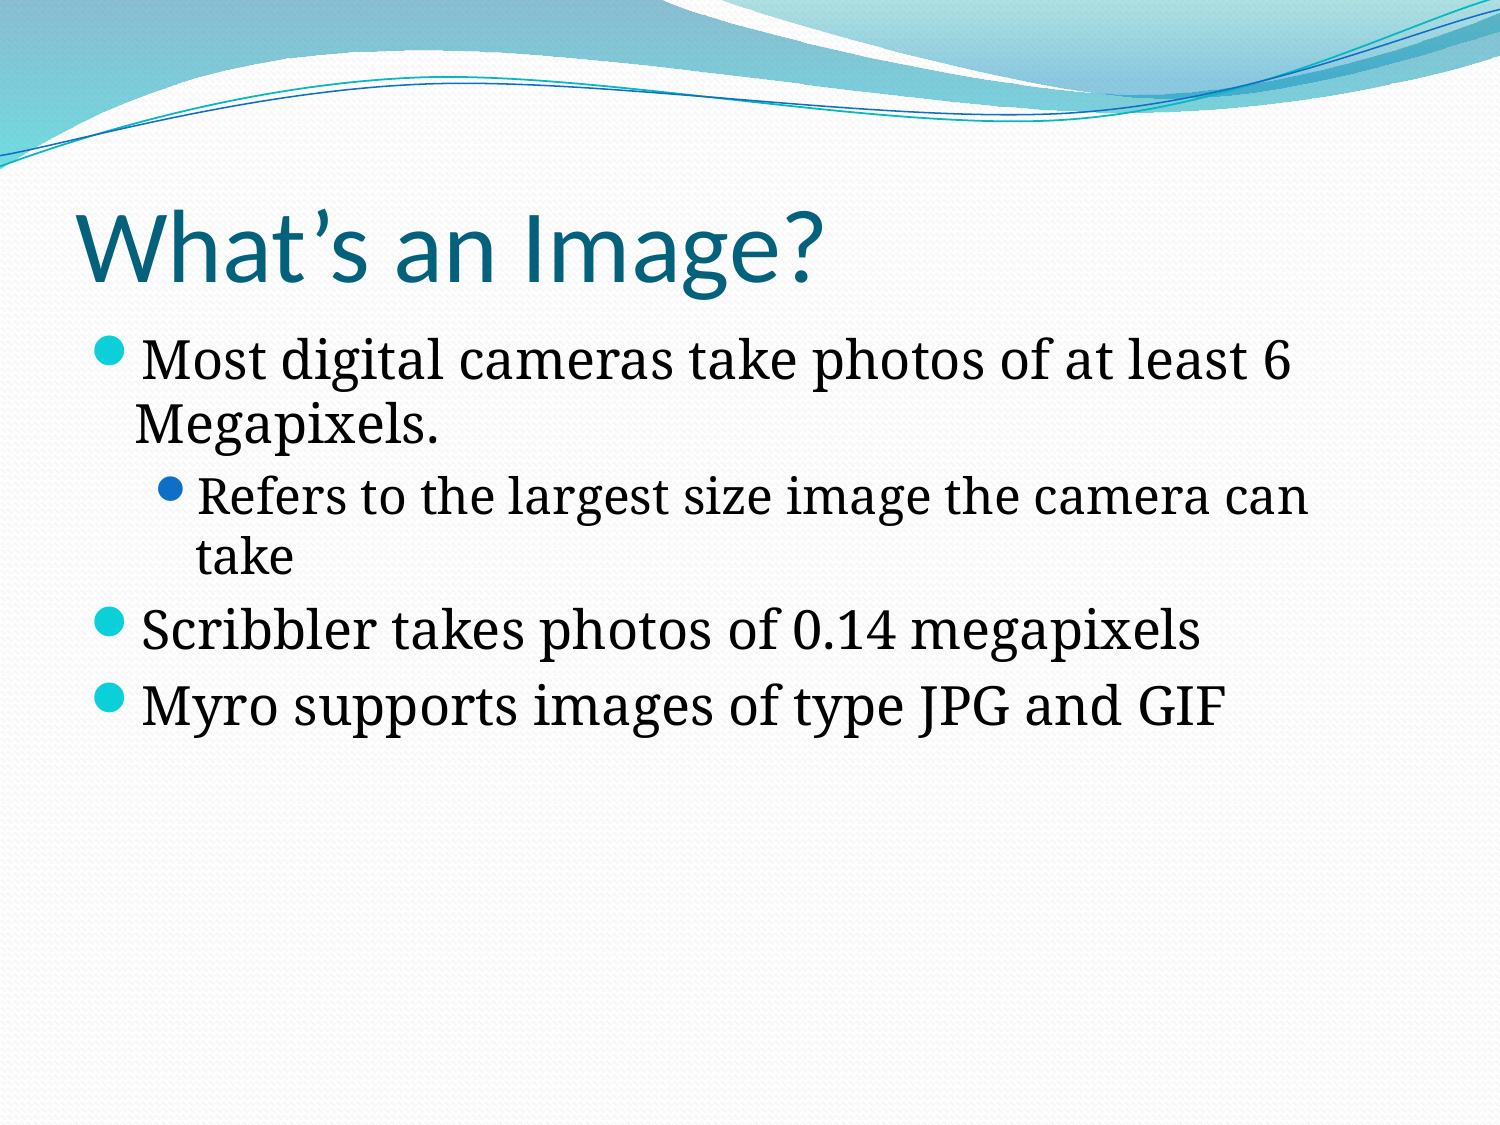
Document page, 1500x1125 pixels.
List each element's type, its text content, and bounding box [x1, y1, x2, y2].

list Most digital cameras take photos of at least 6 Megapixels. Refers to the largest size image the camera can take Scribbler takes photos of 0.14 megapixels Myro supports images of type JPG and GIF [74, 317, 1426, 1038]
title What’s an Image? [74, 115, 1426, 304]
